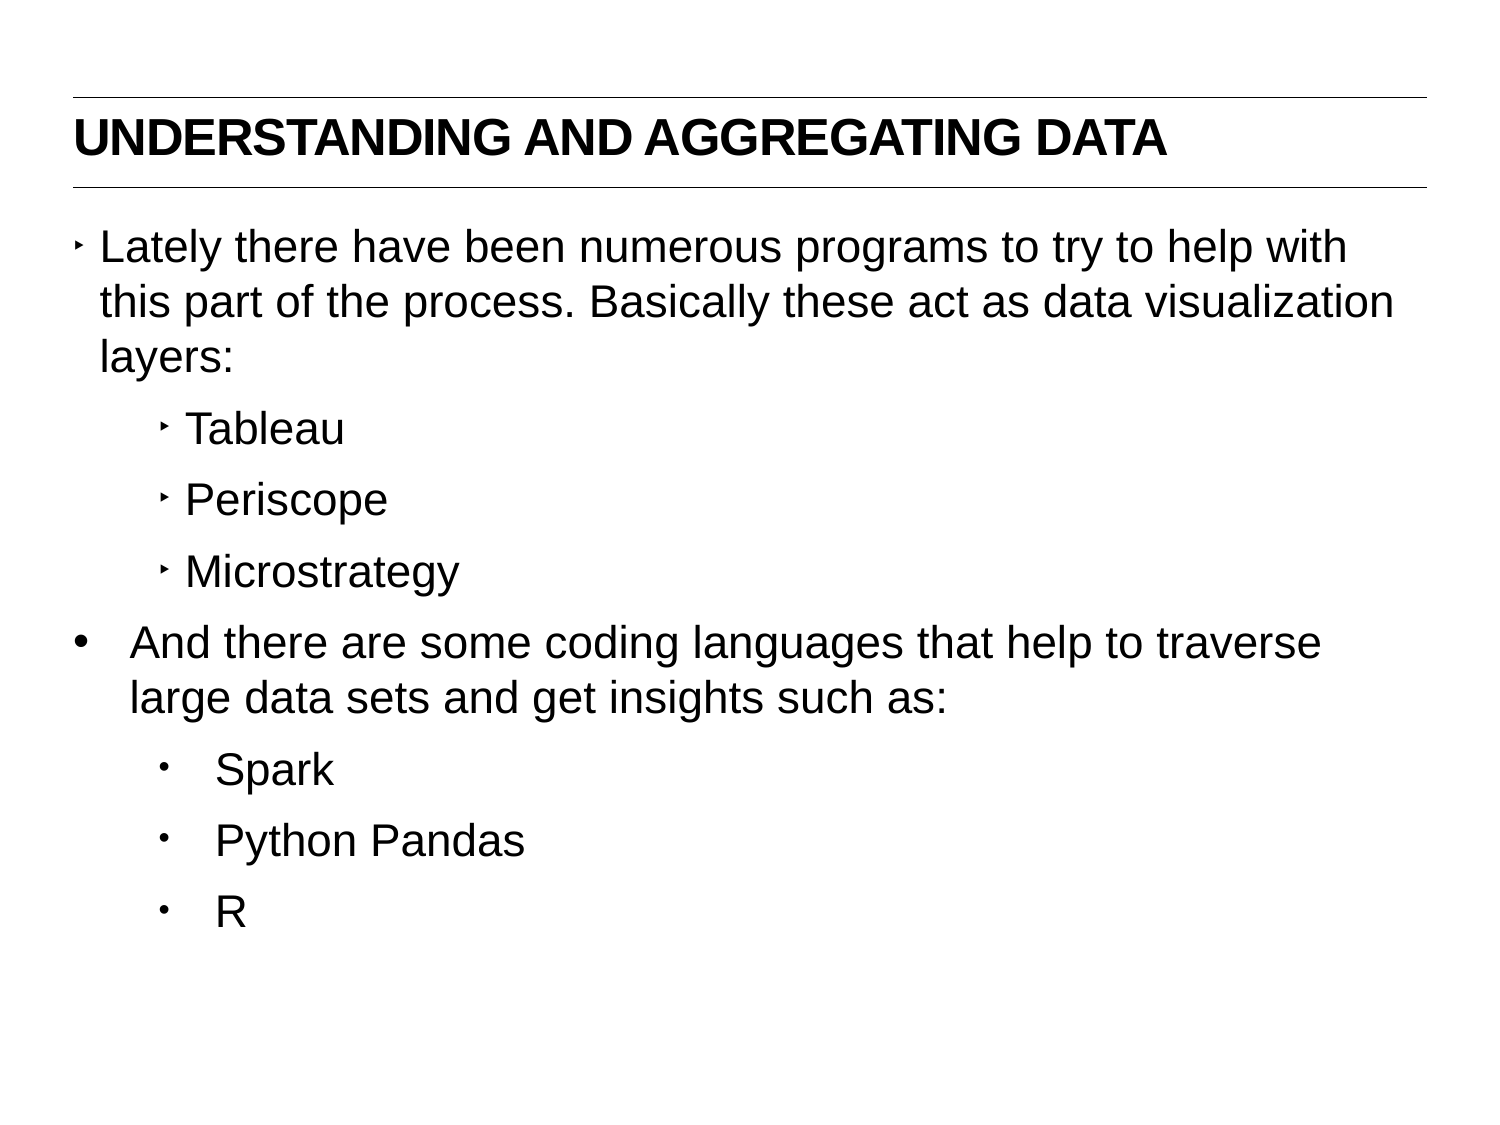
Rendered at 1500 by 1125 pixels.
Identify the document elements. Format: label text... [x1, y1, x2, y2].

list Lately there have been numerous programs to try to help with this part of the process. Basically these act as data visualization layers: Tableau Periscope Microstrategy And there are some coding languages that help to traverse large data sets and get insights such as: Spark Python Pandas R [72, 216, 1428, 805]
list Understanding and aggregating data [72, 112, 1311, 181]
